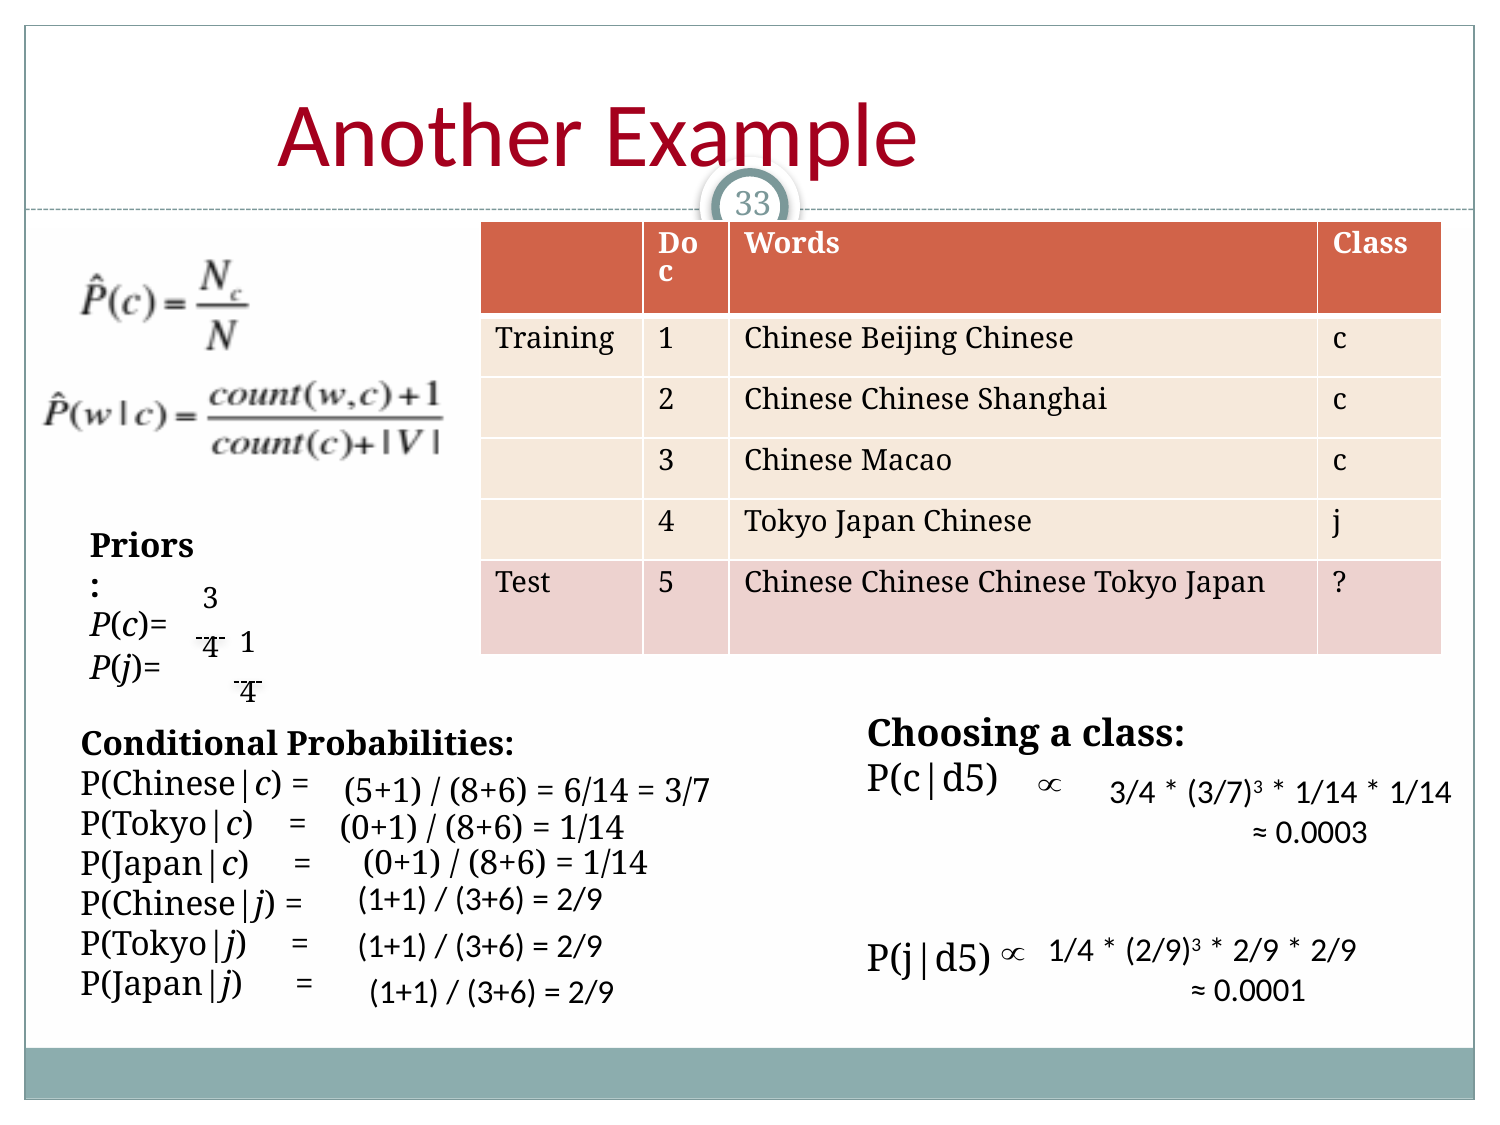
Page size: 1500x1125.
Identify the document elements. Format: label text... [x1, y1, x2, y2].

table_cell Chinese Macao [730, 439, 1317, 498]
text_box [995, 941, 1033, 968]
text_box (0+1) / (8+6) = 1/14 [348, 834, 663, 889]
text_box 4 [187, 620, 225, 671]
text_box 3/4 * (3/7)3 * 1/14 * 1/14 ≈ 0.0003 [1011, 763, 1475, 858]
text_box 1/4 * (2/9)3 * 2/9 * 2/9 ≈ 0.0001 [950, 920, 1387, 1015]
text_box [37, 369, 447, 466]
text_box (1+1) / (3+6) = 2/9 [342, 916, 626, 972]
table_header Class [1318, 222, 1441, 313]
text_box 1 [225, 616, 280, 702]
table_cell j [1318, 500, 1441, 559]
table_cell Tokyo Japan Chinese [730, 500, 1317, 559]
text_box (5+1) / (8+6) = 6/14 = 3/7 [328, 761, 727, 817]
table_cell 1 [644, 319, 728, 376]
table_cell c [1318, 439, 1441, 498]
text_box (0+1) / (8+6) = 1/14 [324, 798, 640, 854]
text_box Priors: P(c)= P(j)= [74, 516, 213, 694]
table_cell [481, 500, 642, 559]
text_box Choosing a class: P(c|d5) P(j|d5) [851, 701, 1443, 1032]
table_header [481, 222, 642, 313]
table_header Doc [644, 222, 728, 313]
table_cell ? [1318, 561, 1441, 654]
text_box Another Example [262, 67, 1197, 193]
text_box Conditional Probabilities: P(Chinese|c) = P(Tokyo|c) = P(Japan|c) = P(Chinese|j) = P(Tokyo|j) = P(Japan|j) = [65, 714, 531, 1010]
table_cell Training [481, 319, 642, 376]
table_cell c [1318, 378, 1441, 437]
table_cell c [1318, 319, 1441, 376]
slide_number 33 [715, 193, 791, 241]
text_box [74, 246, 253, 354]
table_cell 3 [644, 439, 728, 498]
table_cell [481, 378, 642, 437]
table_cell Chinese Chinese Chinese Tokyo Japan [730, 561, 1317, 654]
text_box (1+1) / (3+6) = 2/9 [354, 963, 637, 1018]
table_cell Test [481, 561, 642, 654]
table_cell 5 [644, 561, 728, 654]
table_cell Chinese Chinese Shanghai [730, 378, 1317, 437]
text_box 4 [225, 665, 275, 716]
table_header Words [730, 222, 1317, 313]
text_box (1+1) / (3+6) = 2/9 [342, 869, 626, 916]
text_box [1032, 772, 1070, 799]
text_box 3 [187, 571, 242, 620]
table_cell 2 [644, 378, 728, 437]
table_cell 4 [644, 500, 728, 559]
table_cell Chinese Beijing Chinese [730, 319, 1317, 376]
table_cell [481, 439, 642, 498]
